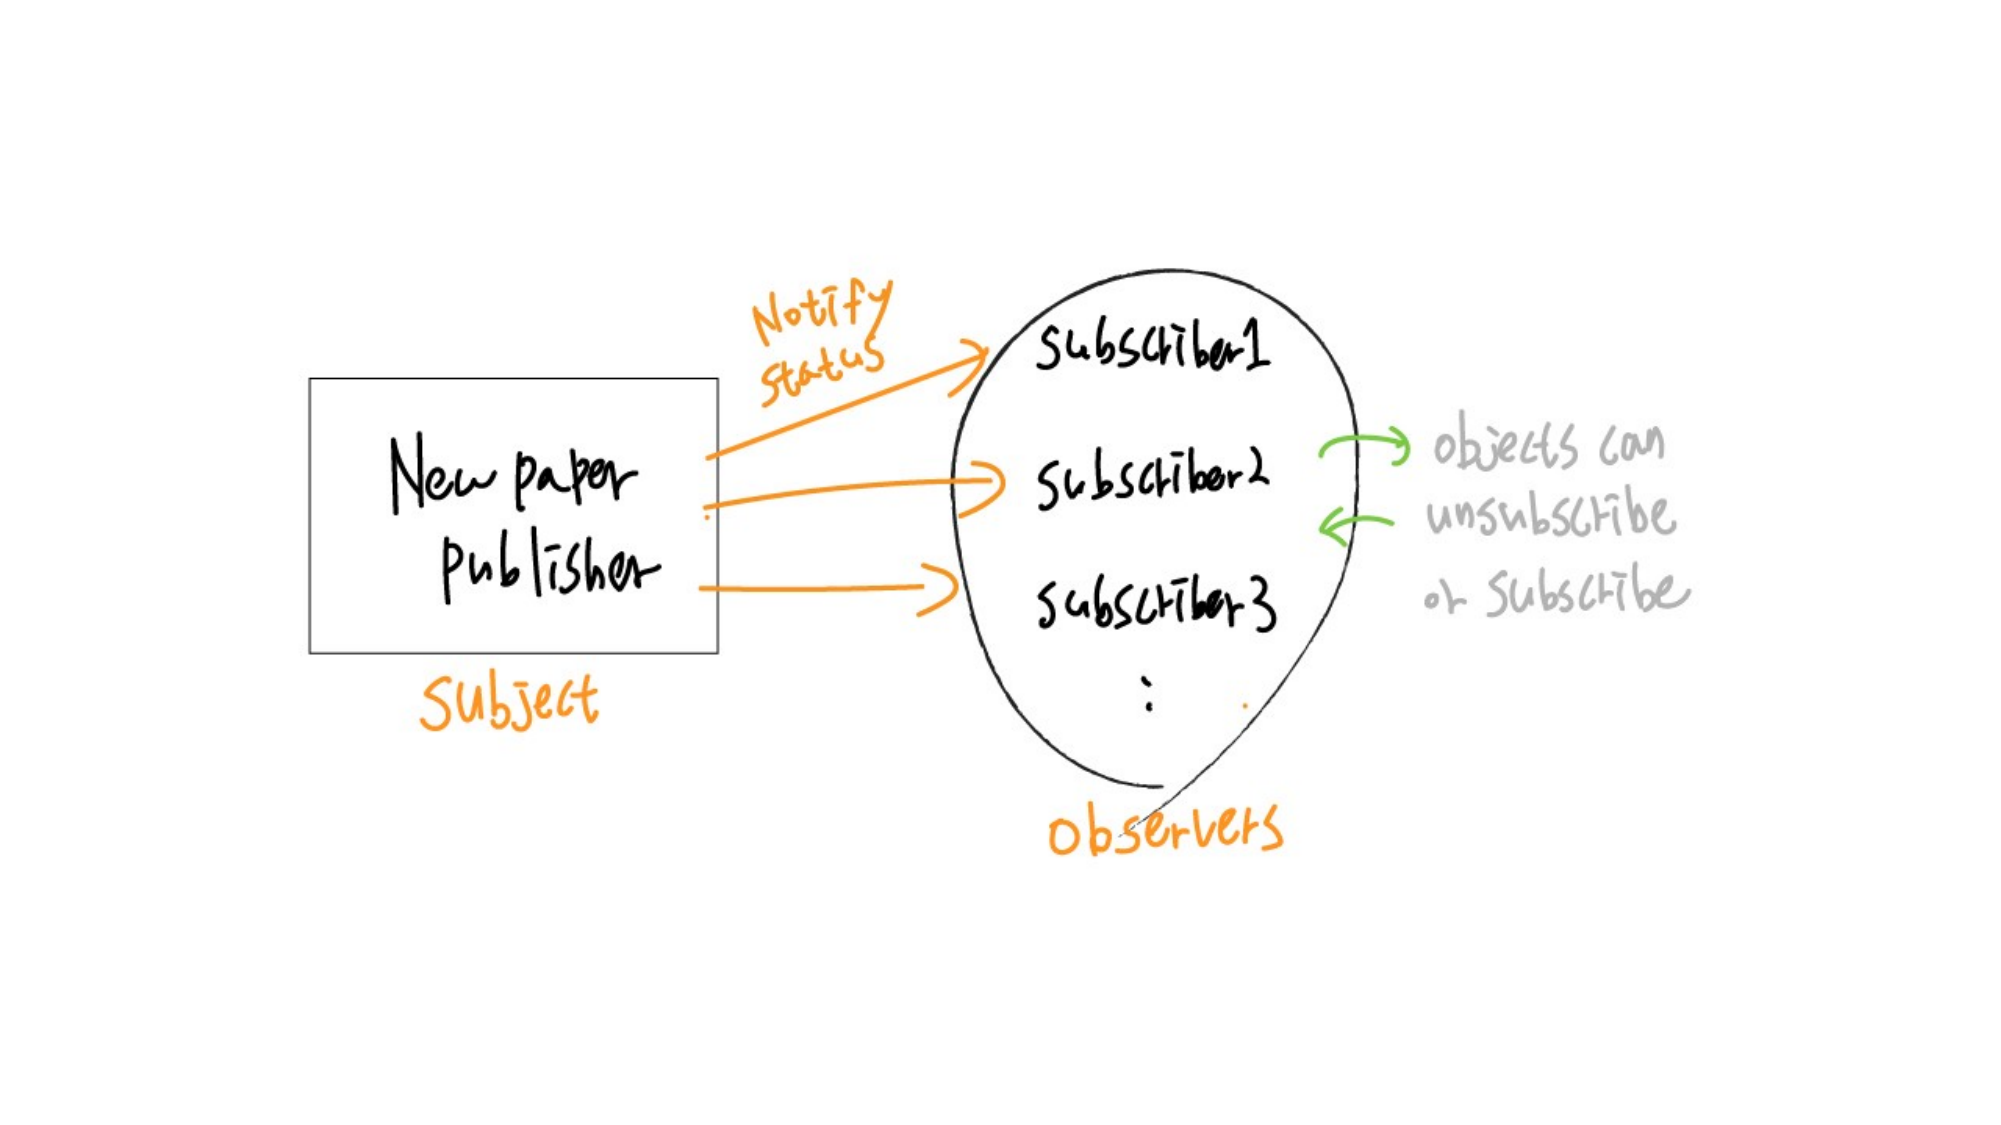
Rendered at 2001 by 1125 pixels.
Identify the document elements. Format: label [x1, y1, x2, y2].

picture [249, 231, 1750, 894]
